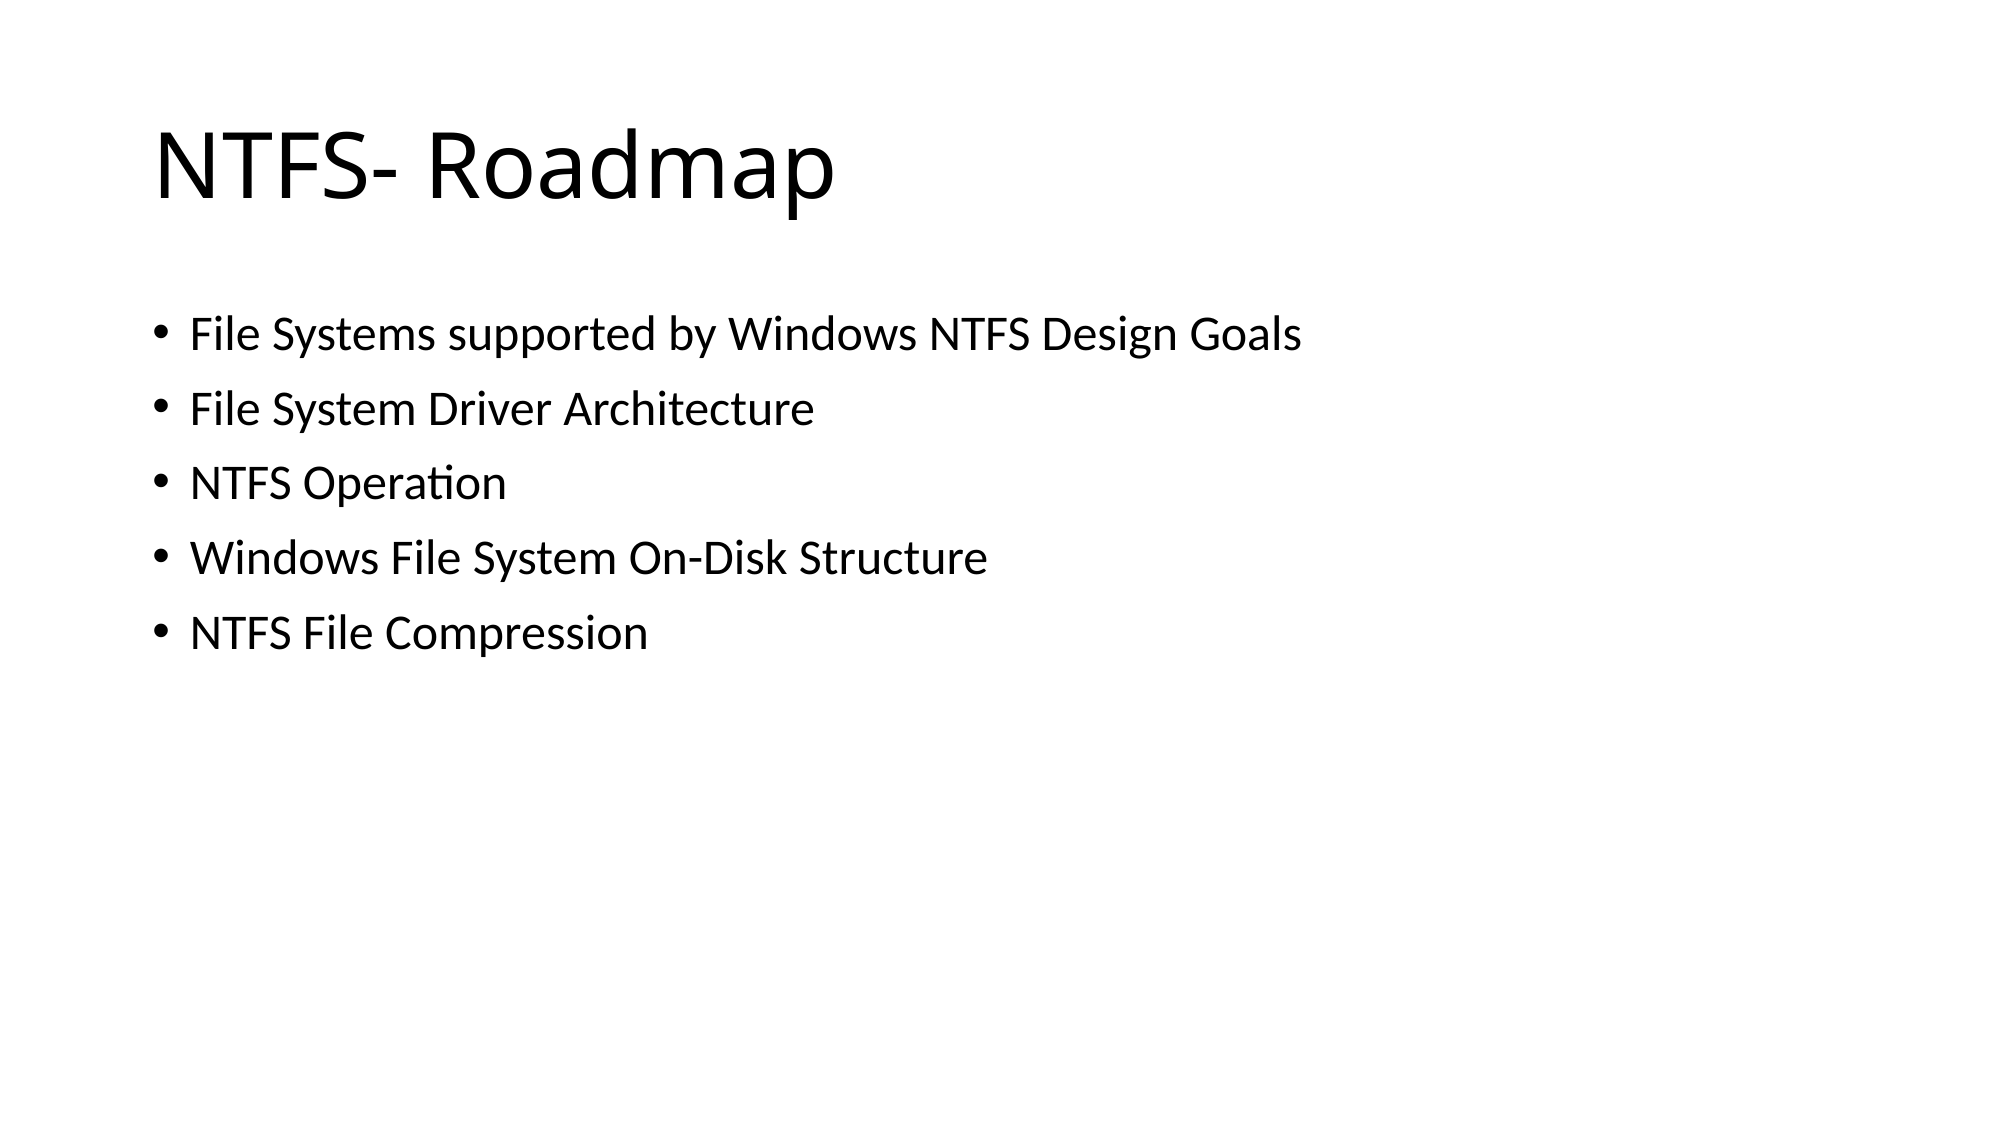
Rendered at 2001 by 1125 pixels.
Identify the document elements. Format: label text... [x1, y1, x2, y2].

title NTFS- Roadmap [137, 59, 1863, 278]
list File Systems supported by Windows NTFS Design Goals File System Driver Architecture NTFS Operation Windows File System On-Disk Structure NTFS File Compression [137, 299, 1863, 1014]
